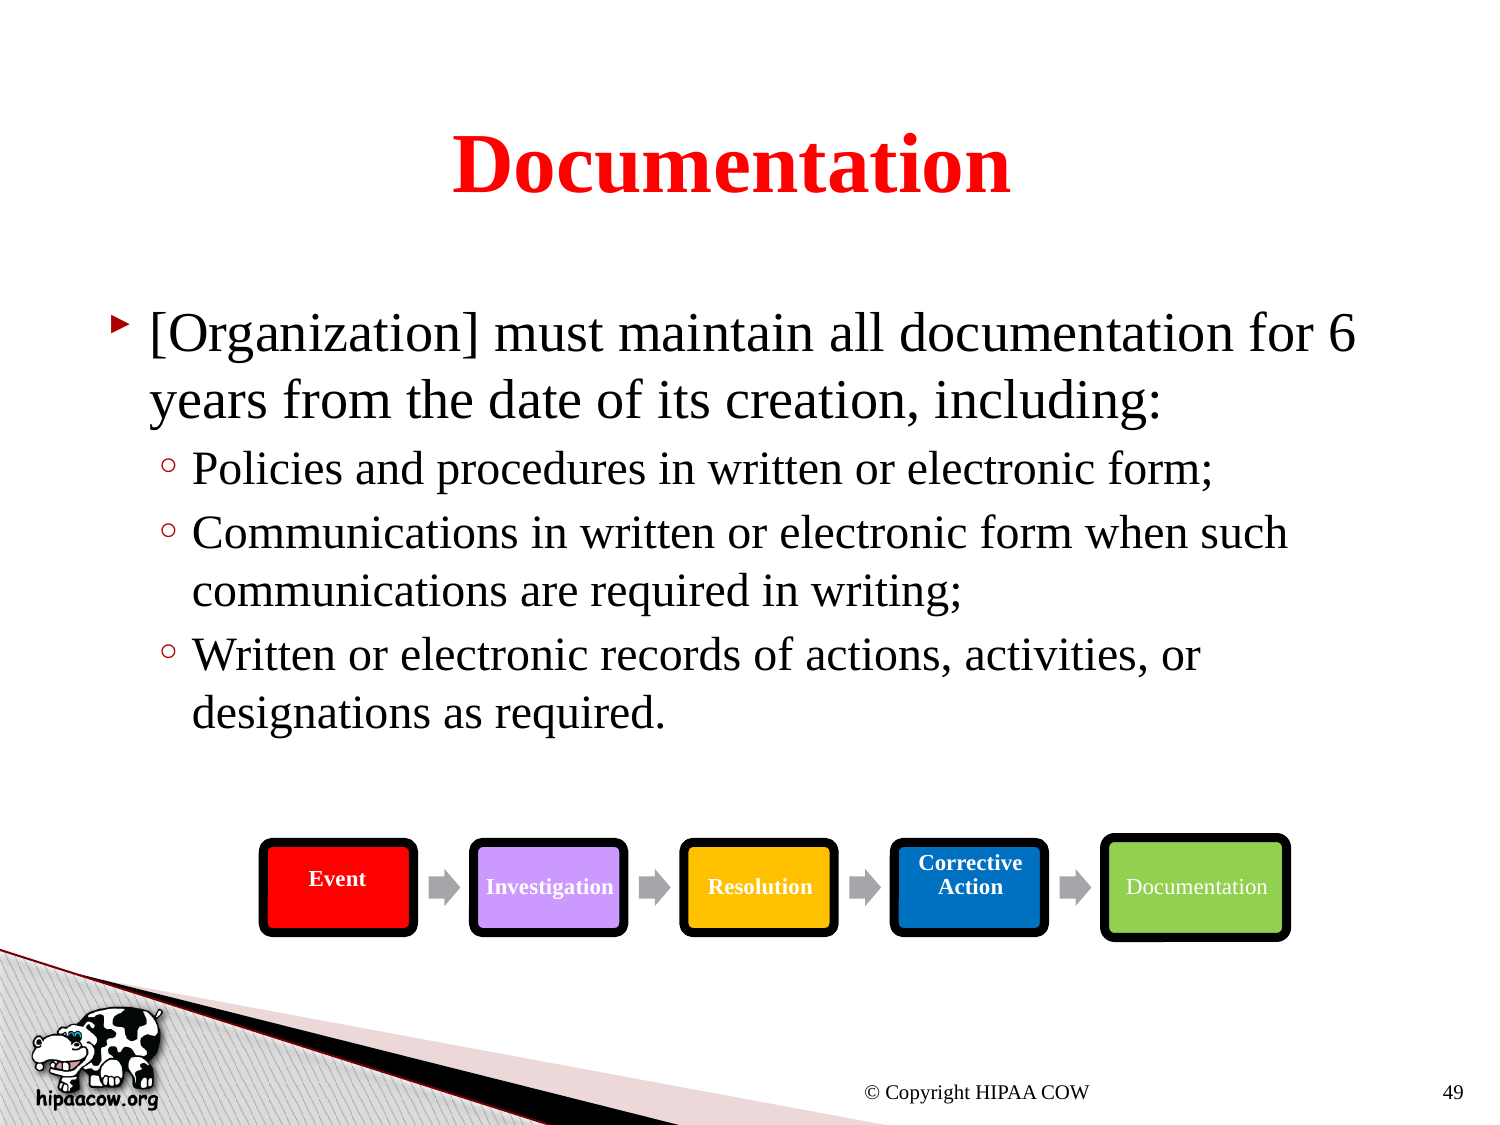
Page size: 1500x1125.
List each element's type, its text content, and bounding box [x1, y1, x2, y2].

title Documentation [437, 99, 1038, 218]
footer © Copyright HIPAA COW [718, 1051, 1105, 1112]
picture [24, 999, 175, 1111]
list [Organization] must maintain all documentation for 6 years from the date of its creation, including: Policies and procedures in written or electronic form; Communications in written or electronic form when such communications are required in writing; Written or electronic records of actions, activities, or designations as required. [74, 287, 1401, 795]
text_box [262, 762, 1288, 1013]
slide_number 49 [1418, 1051, 1479, 1112]
